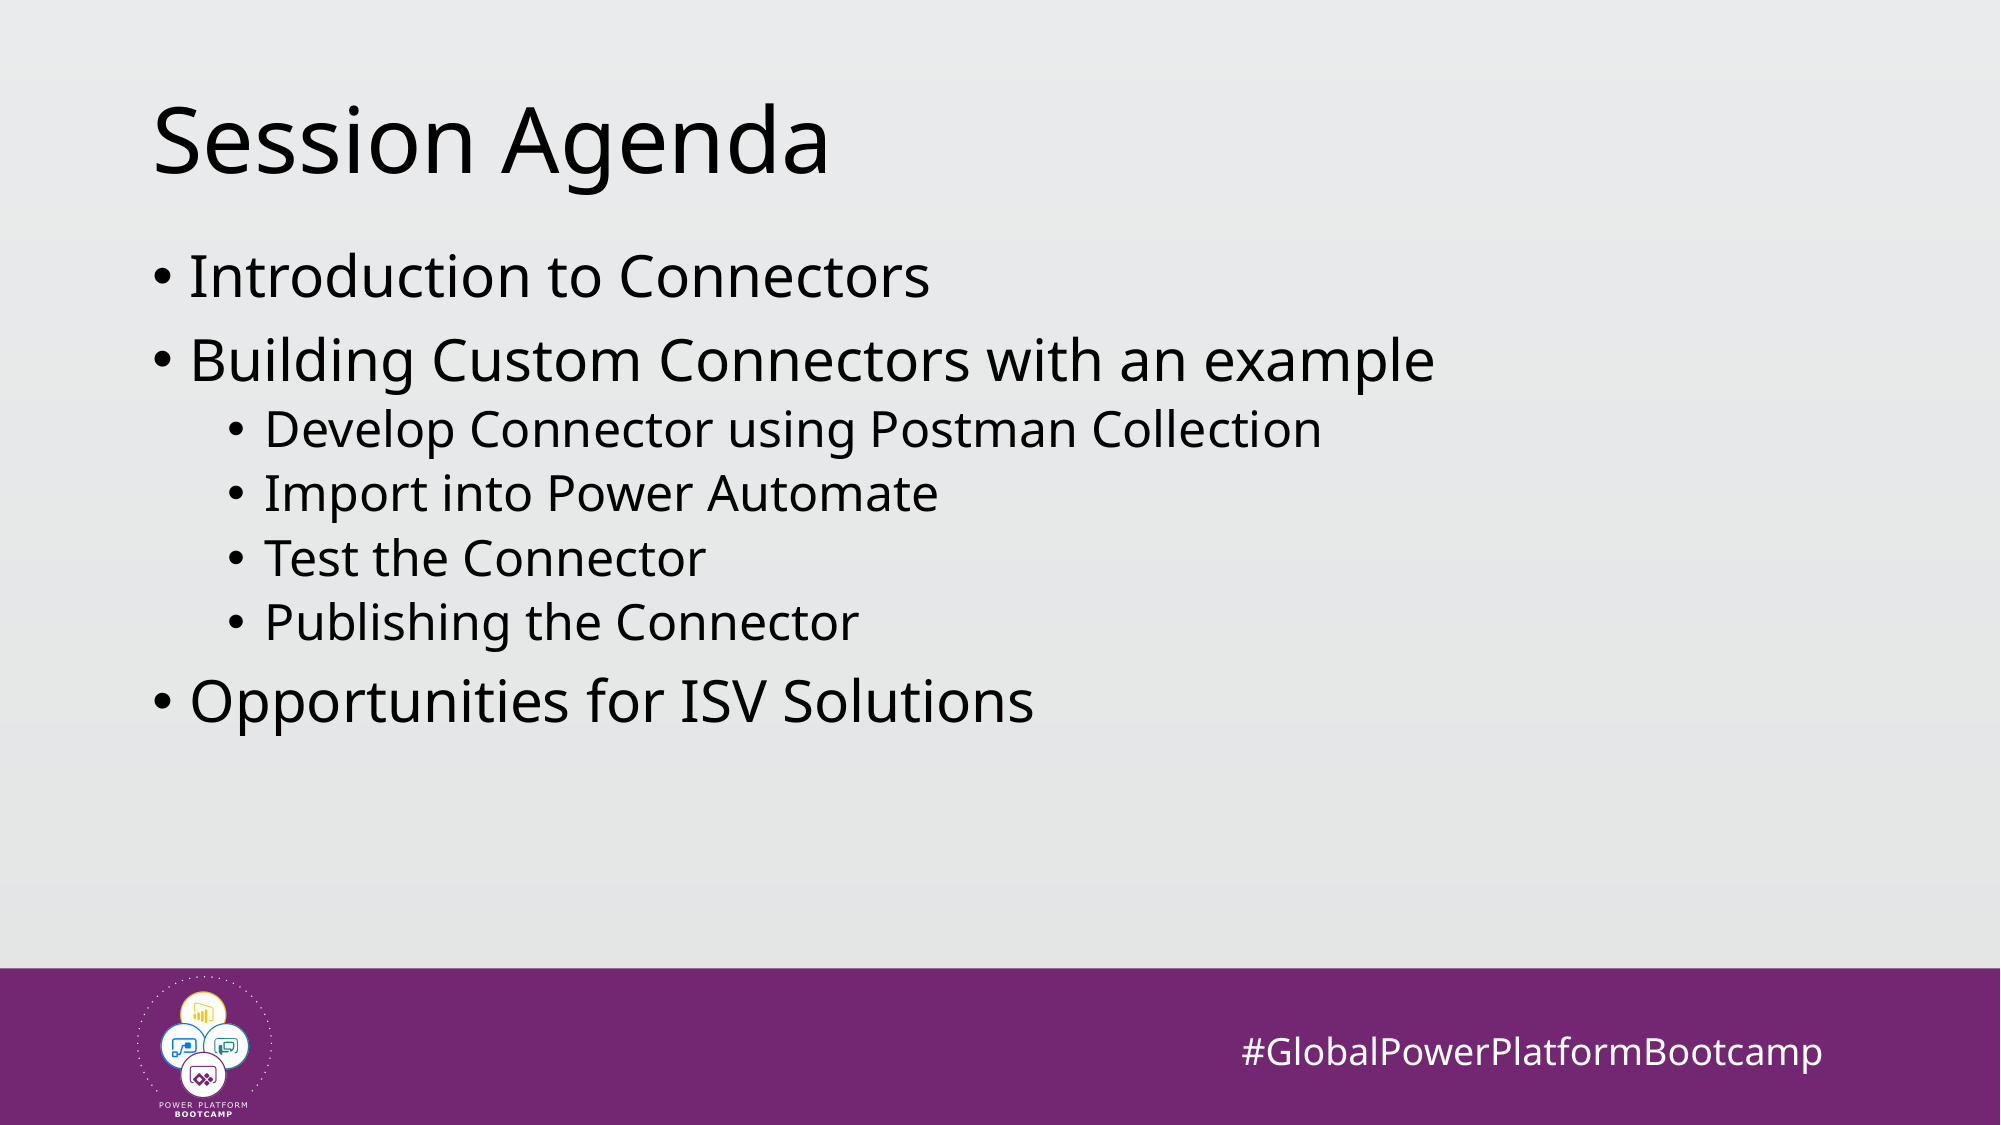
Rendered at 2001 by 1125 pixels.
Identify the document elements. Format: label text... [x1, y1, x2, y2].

title Session Agenda [137, 59, 1863, 229]
picture [137, 976, 272, 1117]
list Introduction to Connectors Building Custom Connectors with an example Develop Connector using Postman Collection Import into Power Automate Test the Connector Publishing the Connector Opportunities for ISV Solutions [137, 239, 1863, 954]
